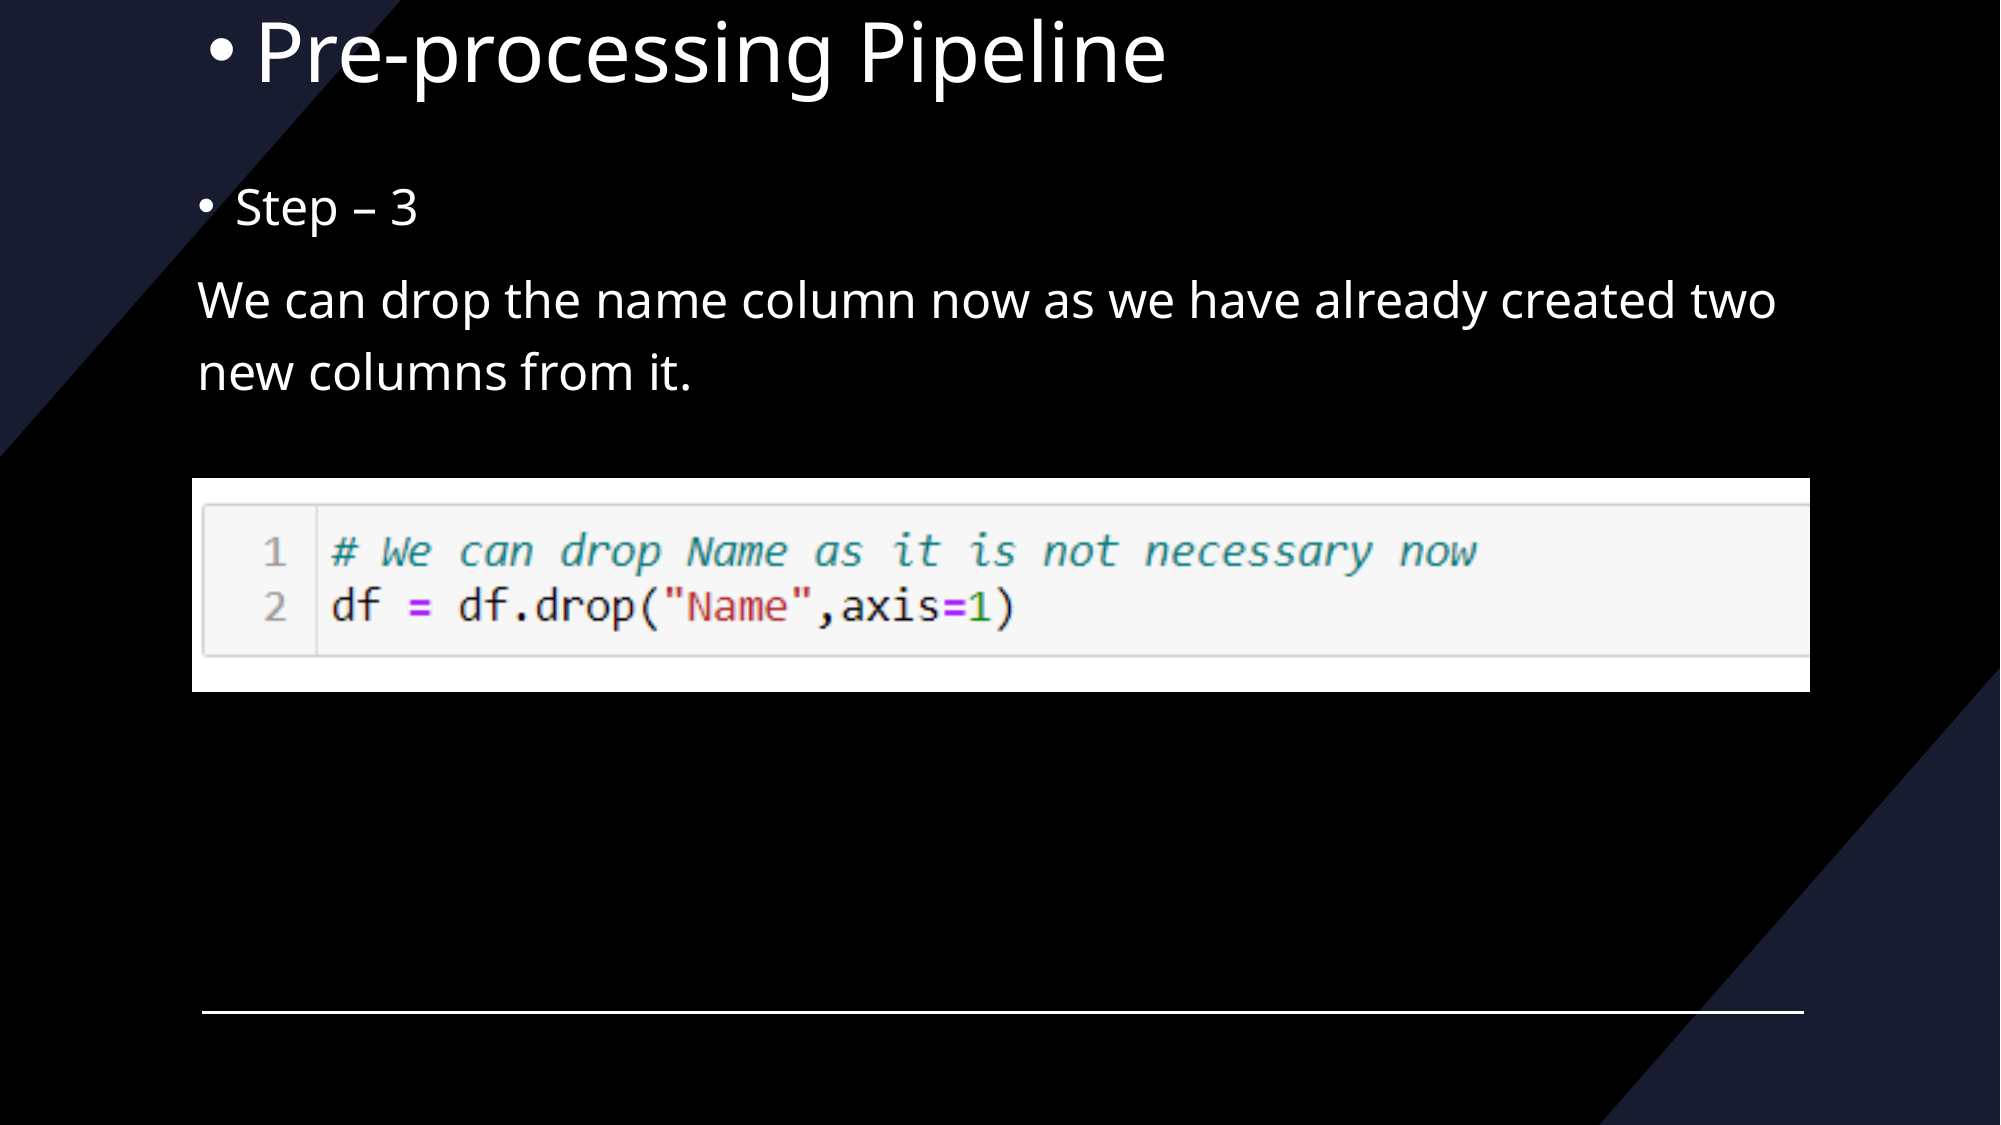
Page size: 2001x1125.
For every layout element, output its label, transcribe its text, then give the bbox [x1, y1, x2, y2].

title Pre-processing Pipeline [192, 32, 1818, 256]
picture [192, 478, 1810, 692]
list Step – 3 We can drop the name column now as we have already created two new columns from it. [182, 156, 1808, 921]
